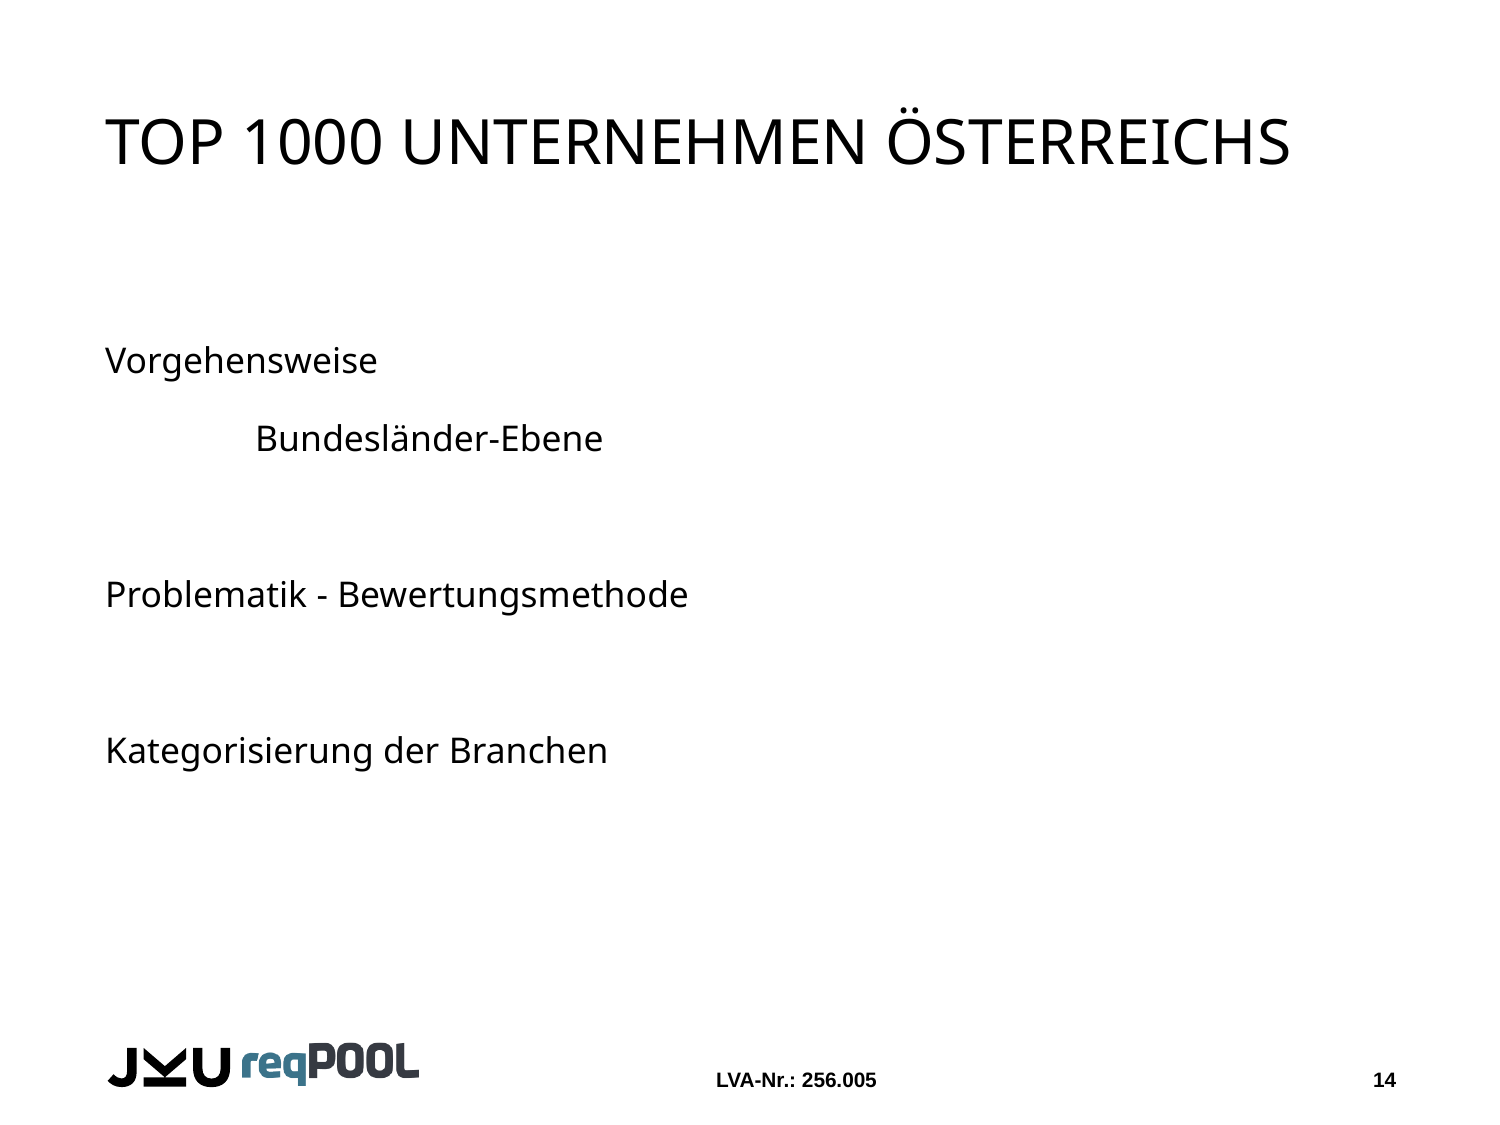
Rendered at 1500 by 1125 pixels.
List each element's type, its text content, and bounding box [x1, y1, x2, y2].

list Vorgehensweise Bundesländer-Ebene Problematik - Bewertungsmethode Kategorisierung der Branchen [90, 261, 1393, 979]
slide_number 14 [1326, 1049, 1412, 1109]
title Top 1000 unternehmen Österreichs [90, 106, 1393, 261]
footer LVA-Nr.: 256.005 [701, 1049, 1208, 1109]
picture [242, 1022, 419, 1122]
